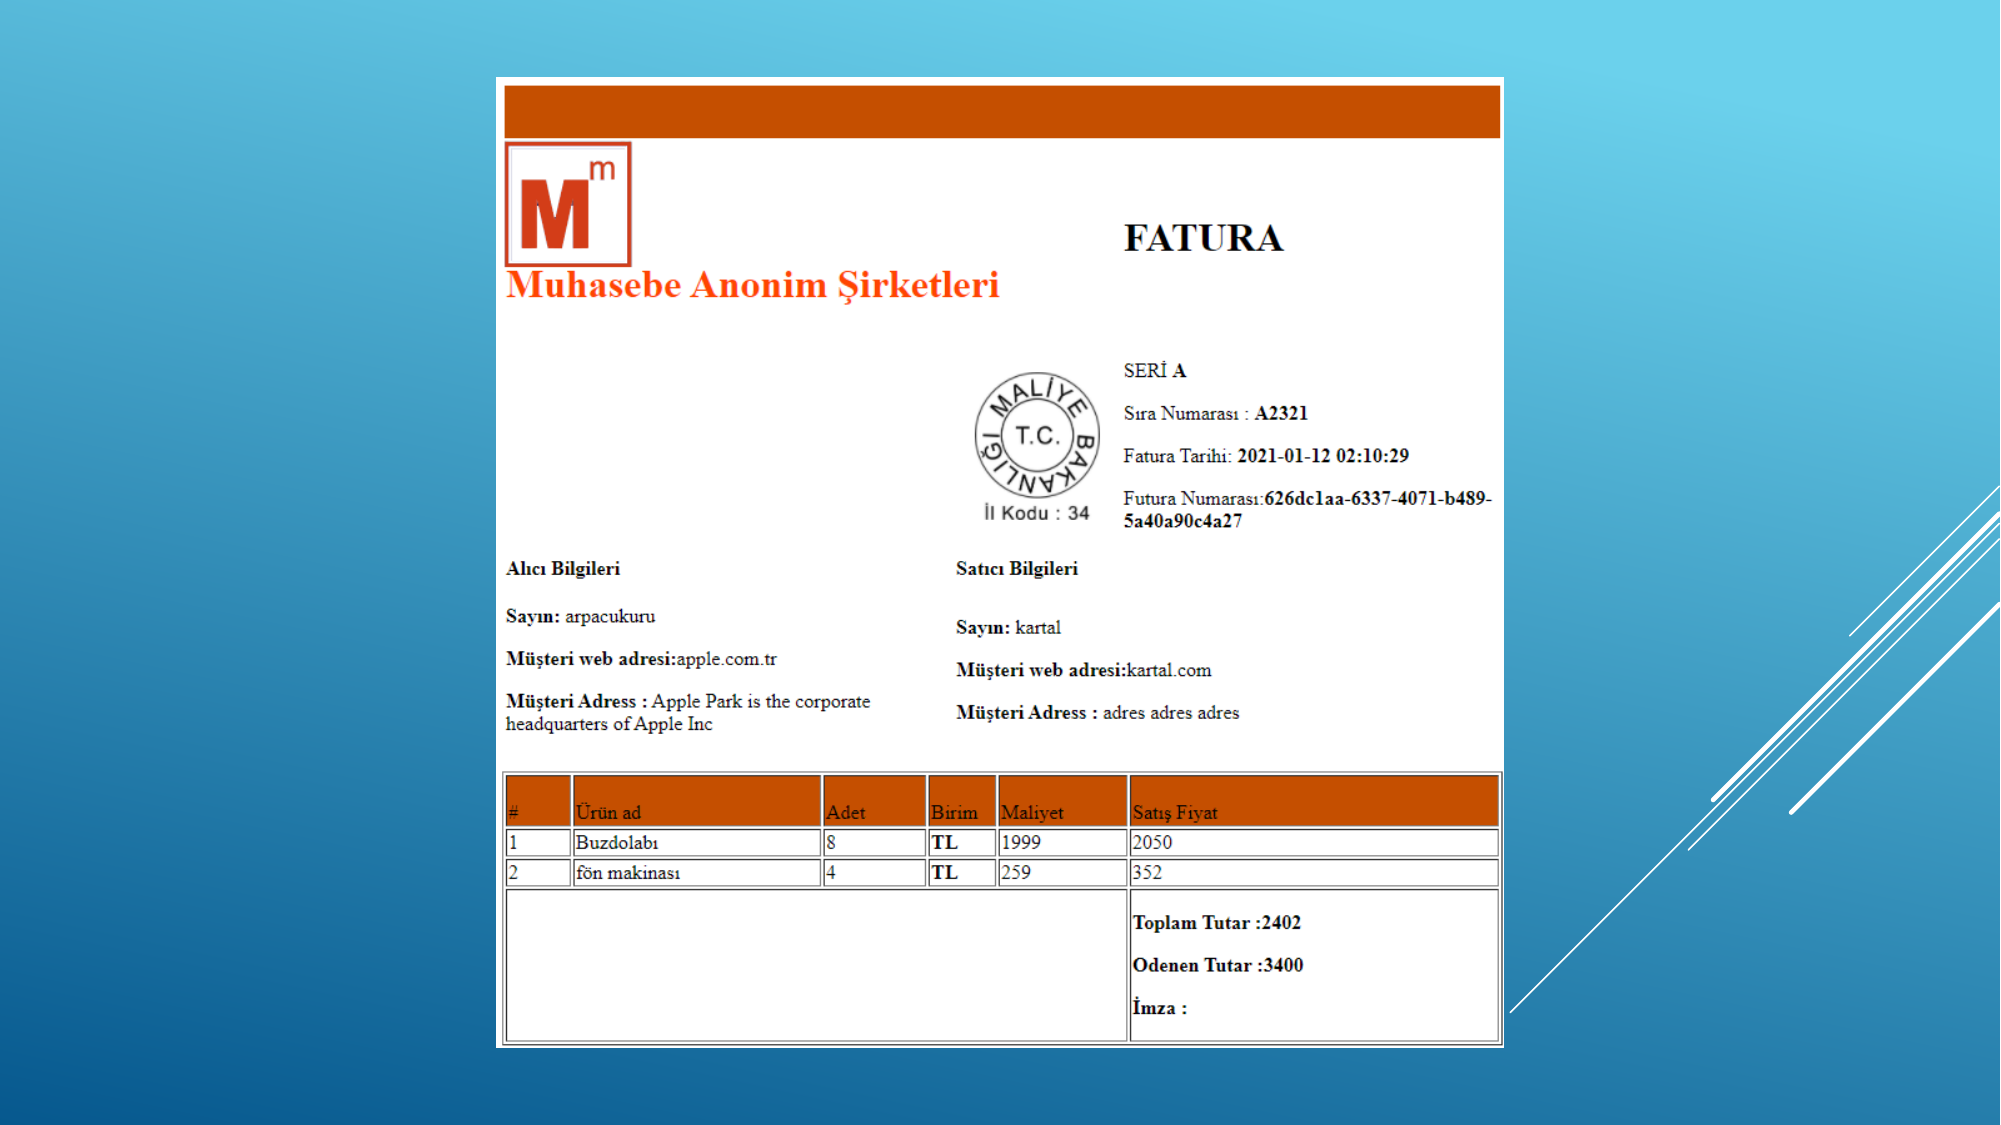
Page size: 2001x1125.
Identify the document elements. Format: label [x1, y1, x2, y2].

picture [495, 77, 1504, 1048]
